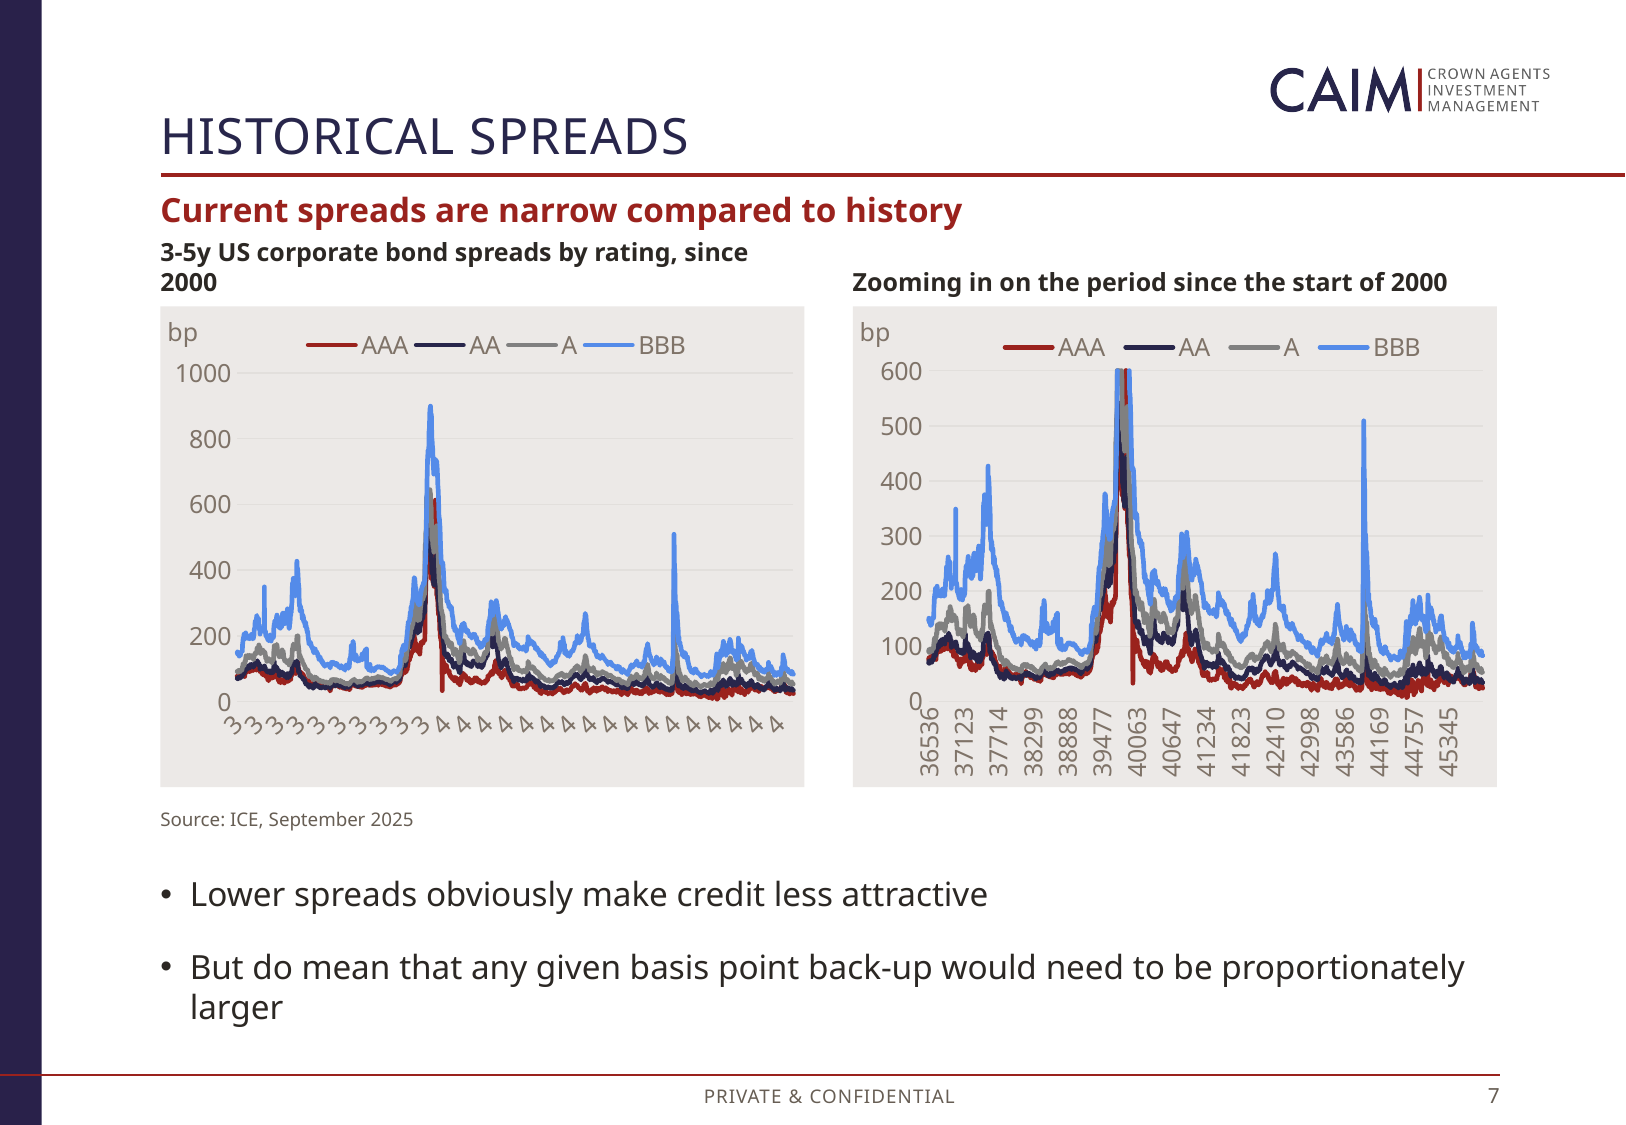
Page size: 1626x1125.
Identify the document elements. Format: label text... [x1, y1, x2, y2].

chart [852, 306, 1497, 788]
chart [160, 306, 805, 788]
picture [1253, 61, 1555, 128]
text_box 3-5y US corporate bond spreads by rating, since 2000 [160, 236, 813, 297]
list Lower spreads obviously make credit less attractive But do mean that any given basis point back-up would need to be proportionately larger [160, 873, 1474, 988]
list Source: ICE, September 2025 [160, 807, 717, 830]
list Current spreads are narrow compared to history [160, 188, 1497, 230]
text_box Zooming in on the period since the start of 2000 [852, 266, 1505, 297]
title Historical spreads [160, 109, 1197, 166]
